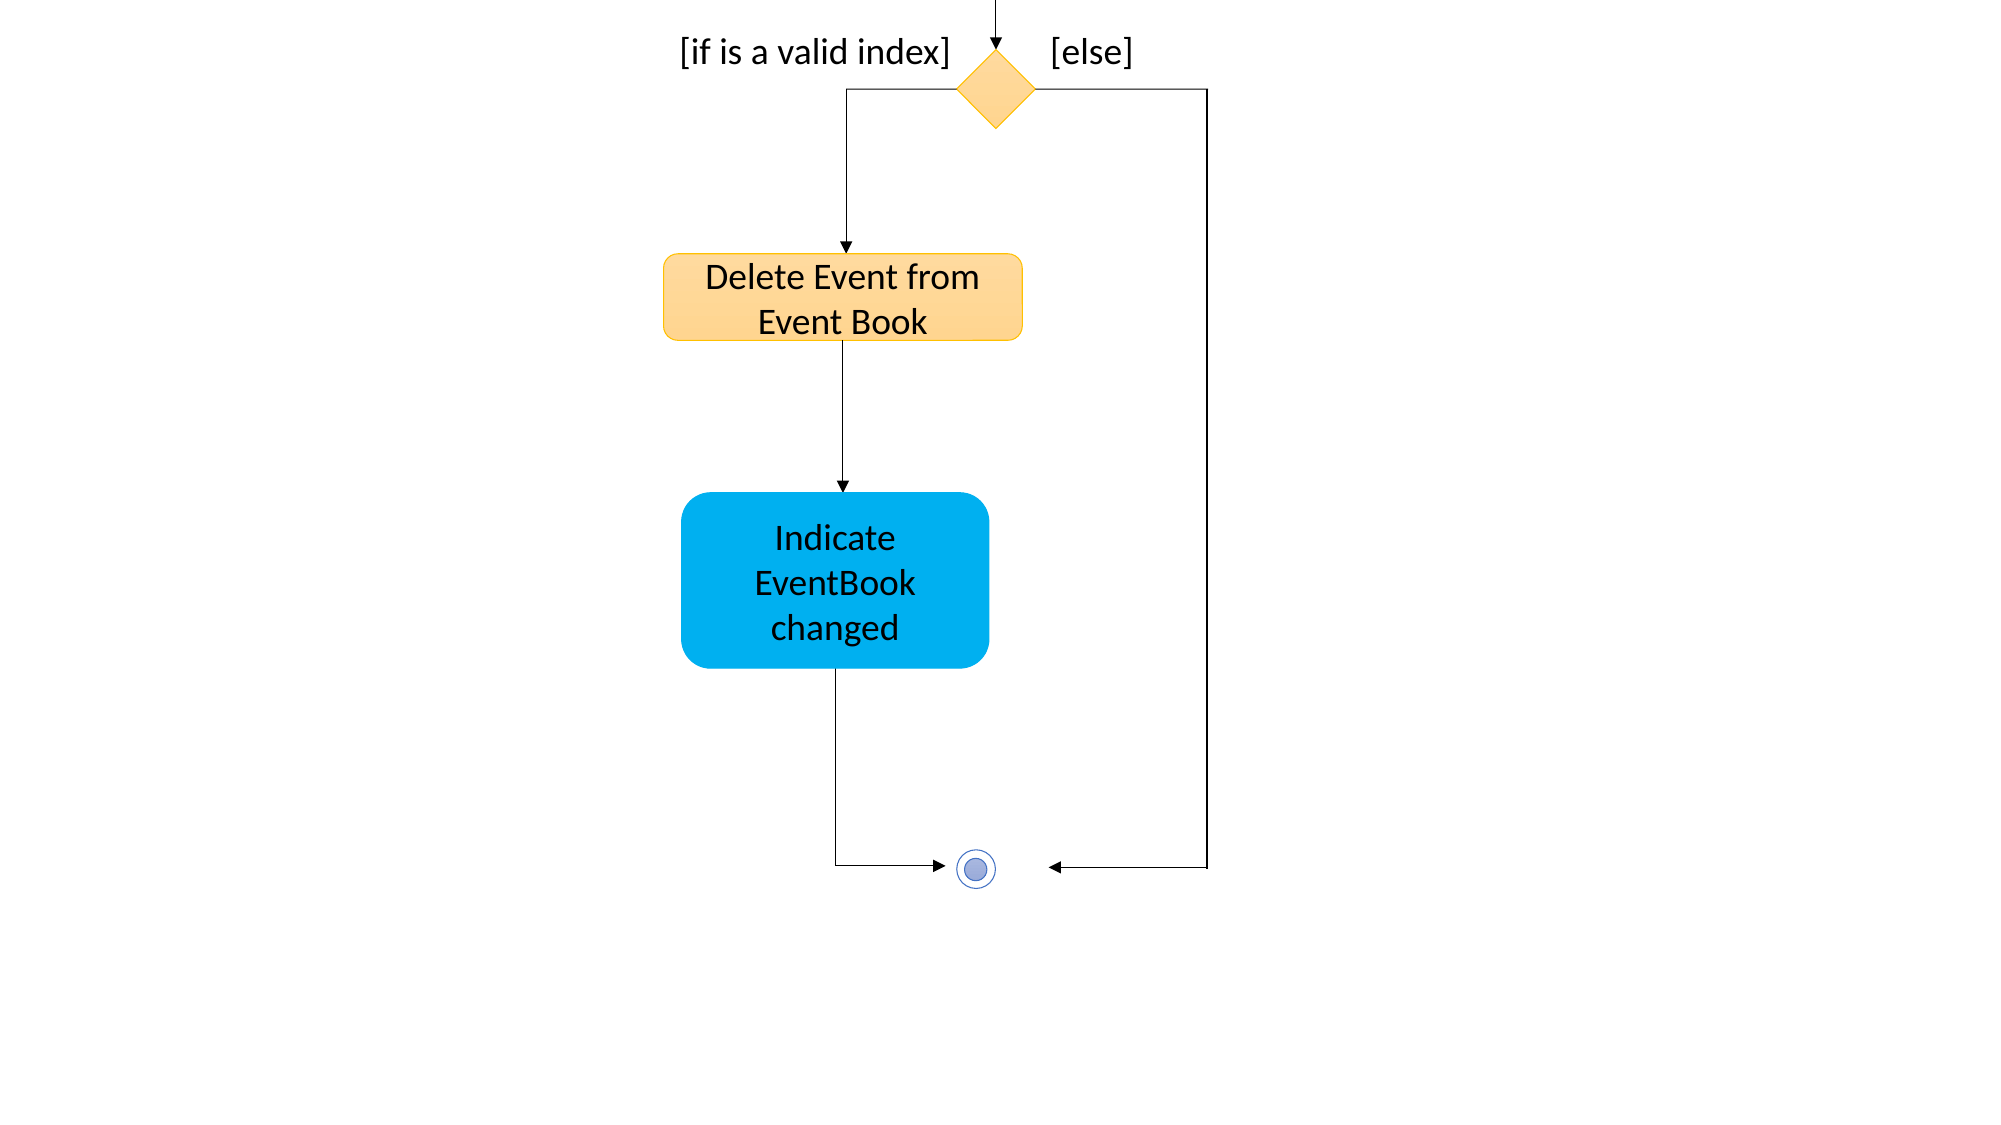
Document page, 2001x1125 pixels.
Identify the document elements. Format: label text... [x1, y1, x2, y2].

text_box Indicate EventBook changed [681, 492, 990, 669]
text_box [else] [1035, 19, 1176, 80]
text_box [956, 49, 1036, 130]
text_box Delete Event from Event Book [663, 253, 1023, 341]
text_box [if is a valid index] [664, 19, 977, 80]
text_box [956, 849, 996, 889]
